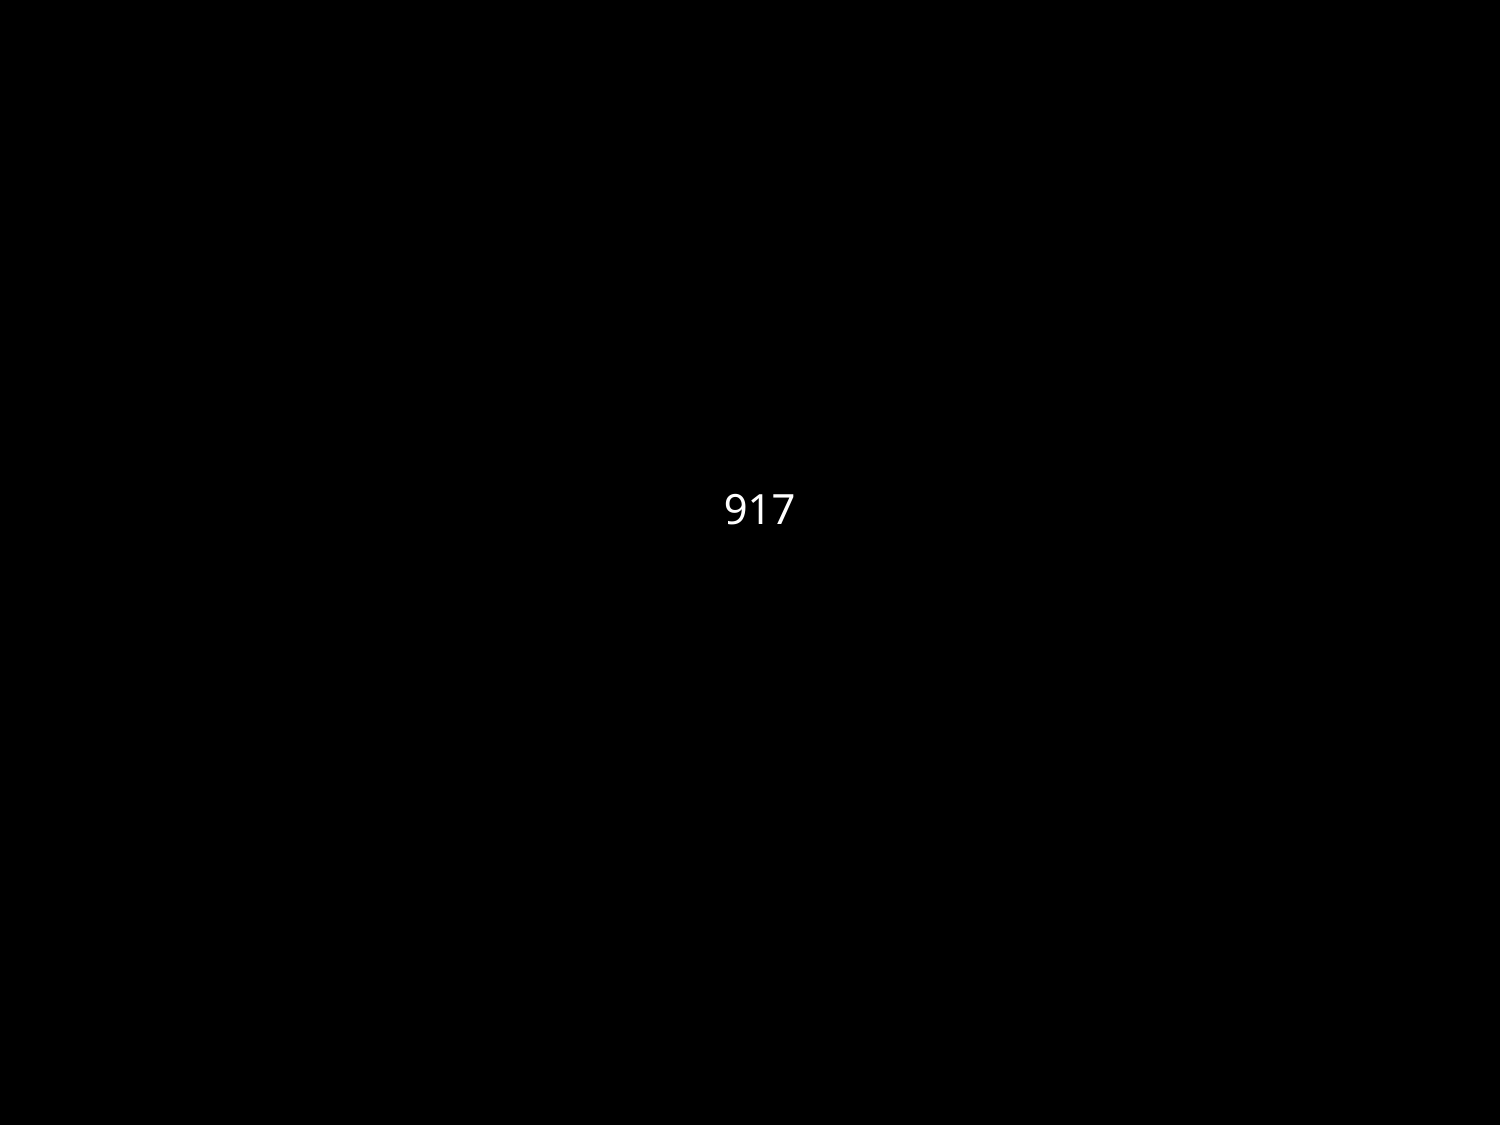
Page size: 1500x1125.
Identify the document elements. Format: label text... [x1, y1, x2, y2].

title 917 [122, 387, 1398, 629]
